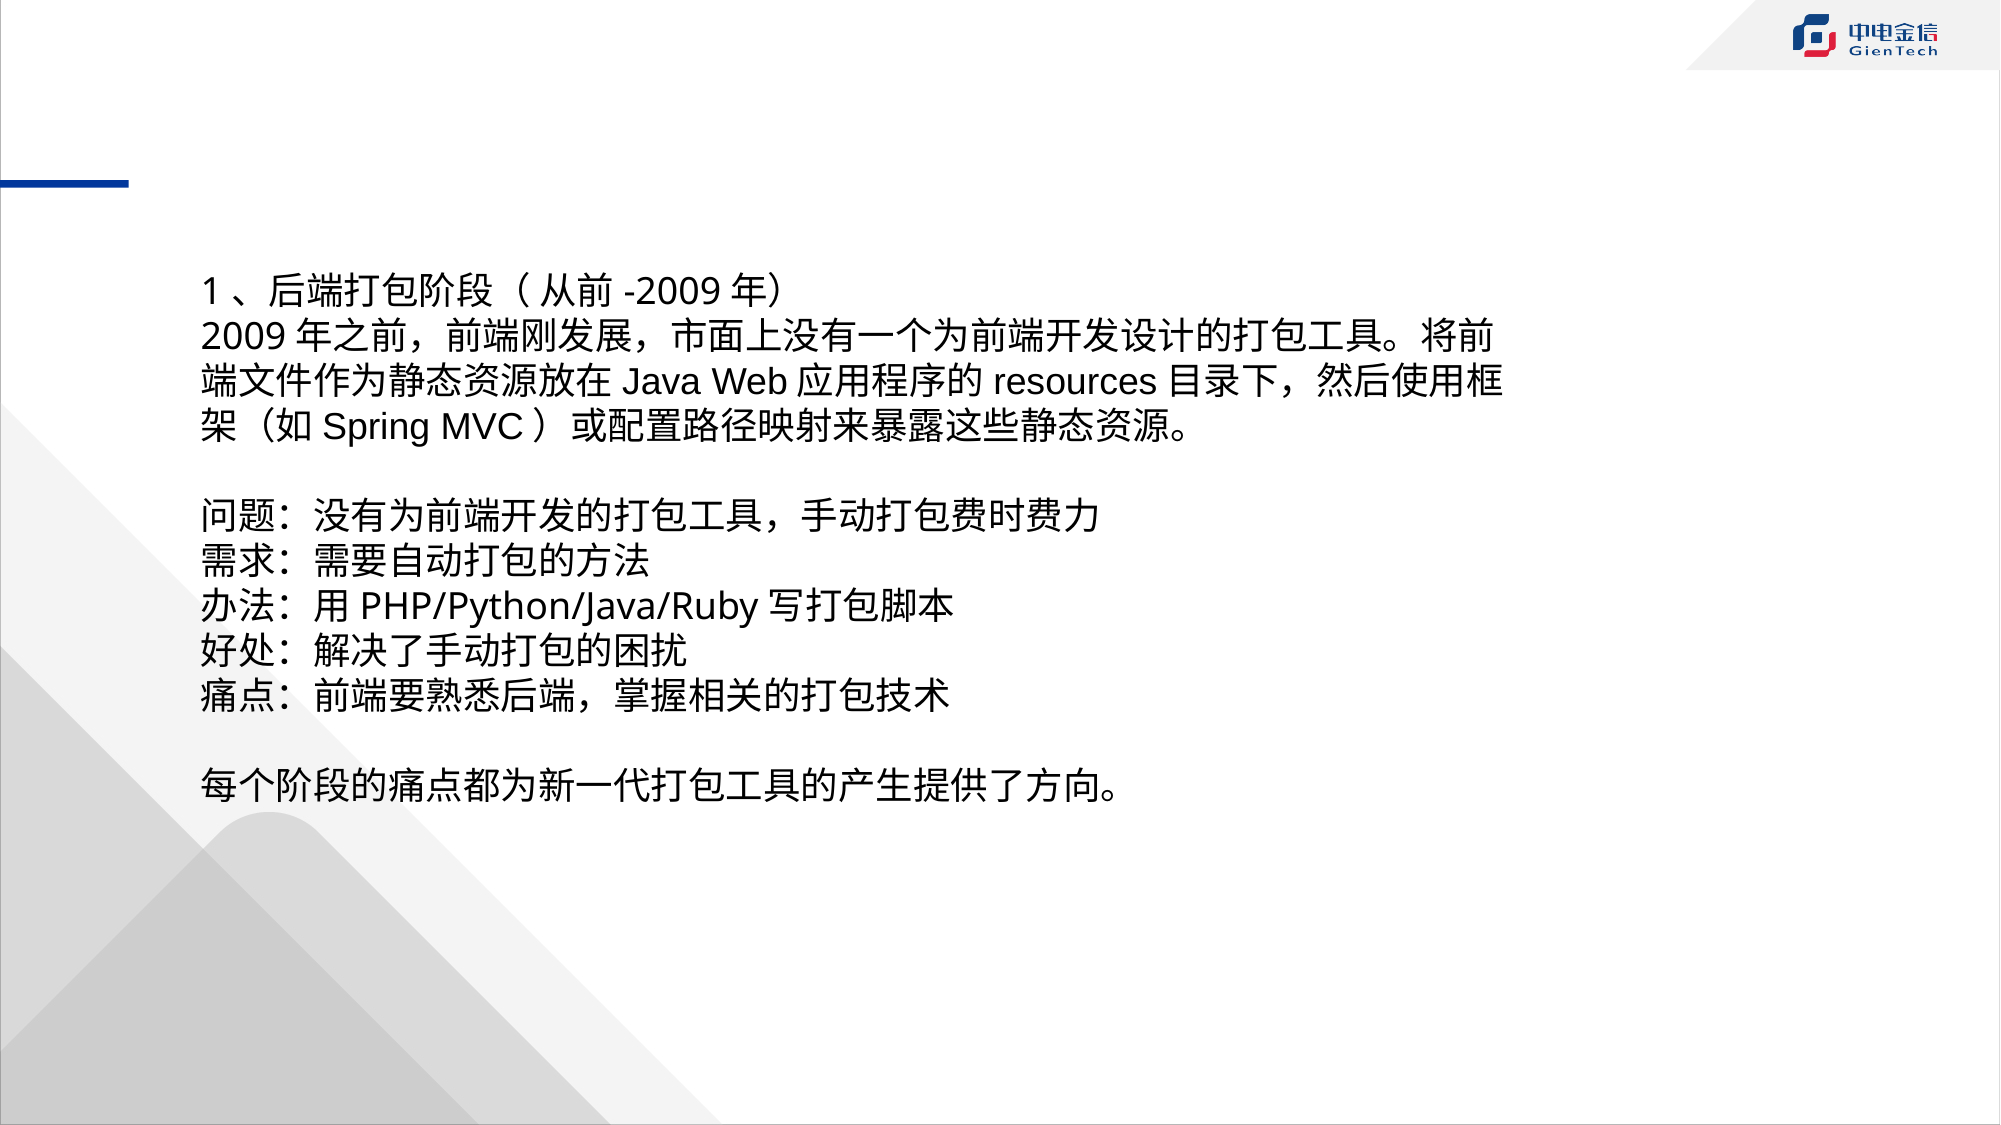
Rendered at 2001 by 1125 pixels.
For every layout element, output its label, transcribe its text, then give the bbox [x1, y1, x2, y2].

picture [0, 0, 2000, 1125]
text_box 1、后端打包阶段（ 从前-2009年） 2009年之前，前端刚发展，市面上没有一个为前端开发设计的打包工具。将前端文件作为静态资源放在Java Web应用程序的resources目录下，然后使用框架（如Spring MVC）或配置路径映射来暴露这些静态资源。 问题：没有为前端开发的打包工具，手动打包费时费力 需求：需要自动打包的方法 办法：用PHP/Python/Java/Ruby写打包脚本 好处：解决了手动打包的困扰 痛点：前端要熟悉后端，掌握相关的打包技术 每个阶段的痛点都为新一代打包工具的产生提供了方向。 [185, 259, 1529, 815]
picture [1793, 14, 1937, 57]
